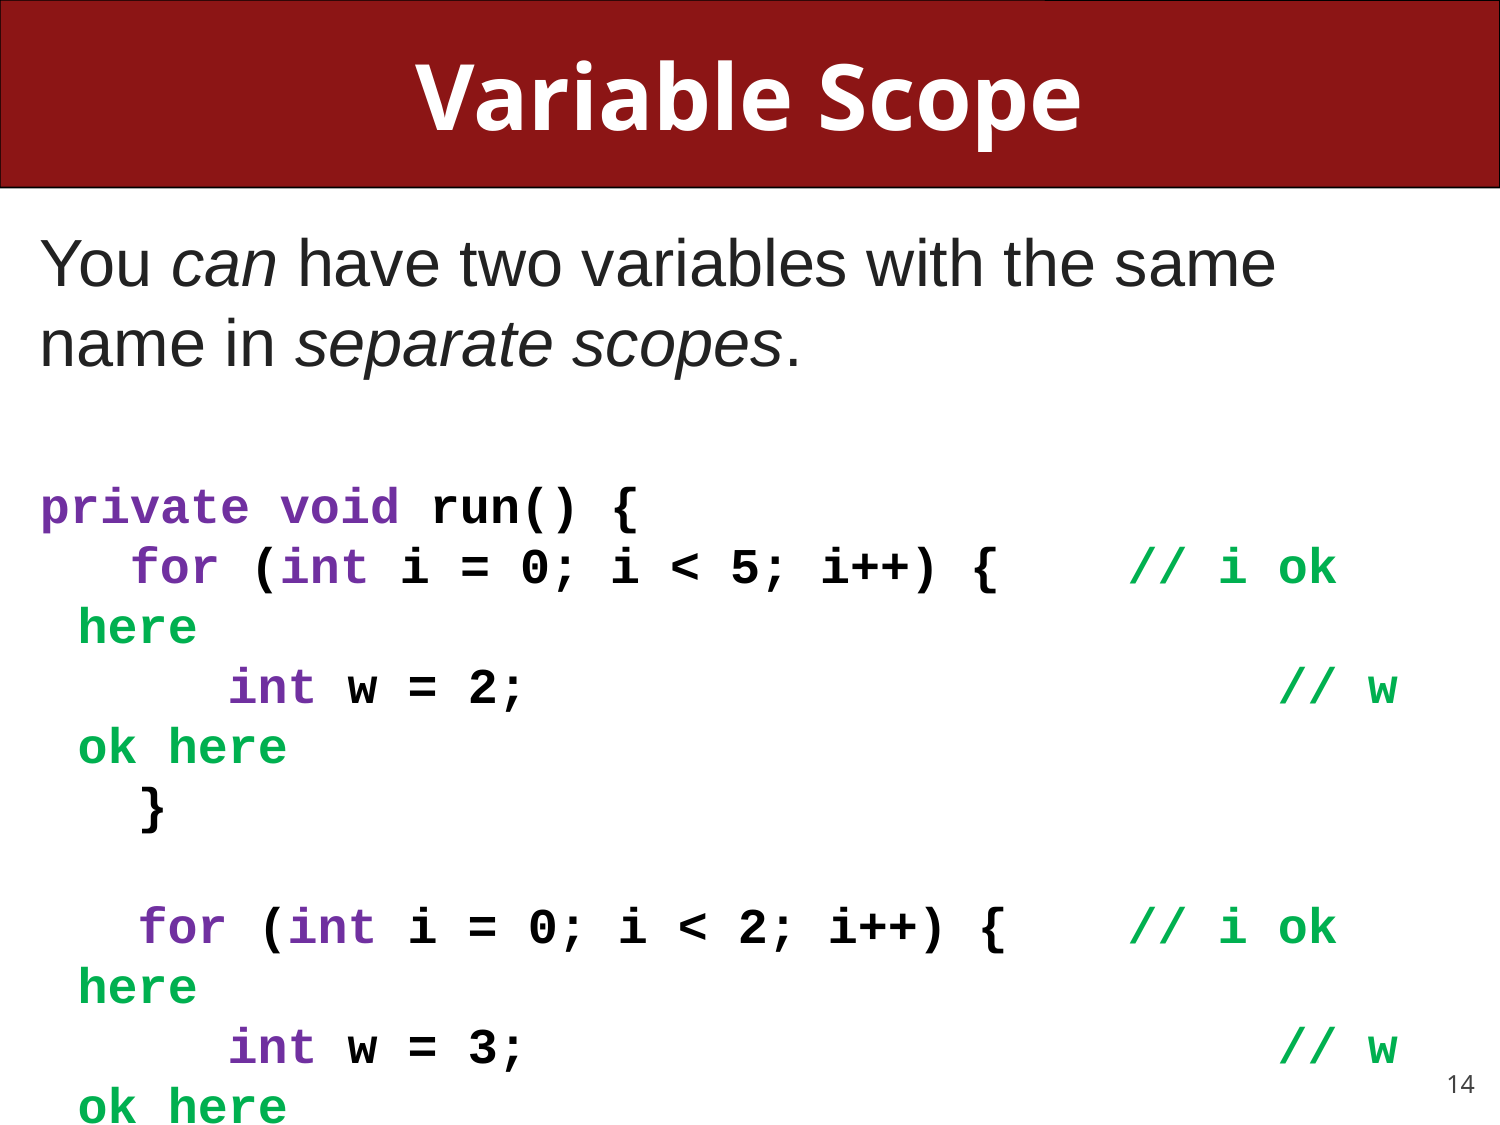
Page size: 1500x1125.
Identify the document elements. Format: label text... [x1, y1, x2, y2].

title Variable Scope [75, 0, 1425, 188]
list You can have two variables with the same name in separate scopes. private void run() { for (int i = 0; i < 5; i++) { // i ok here int w = 2; // w ok here } for (int i = 0; i < 2; i++) { // i ok here int w = 3; // w ok here } } [24, 212, 1475, 1125]
